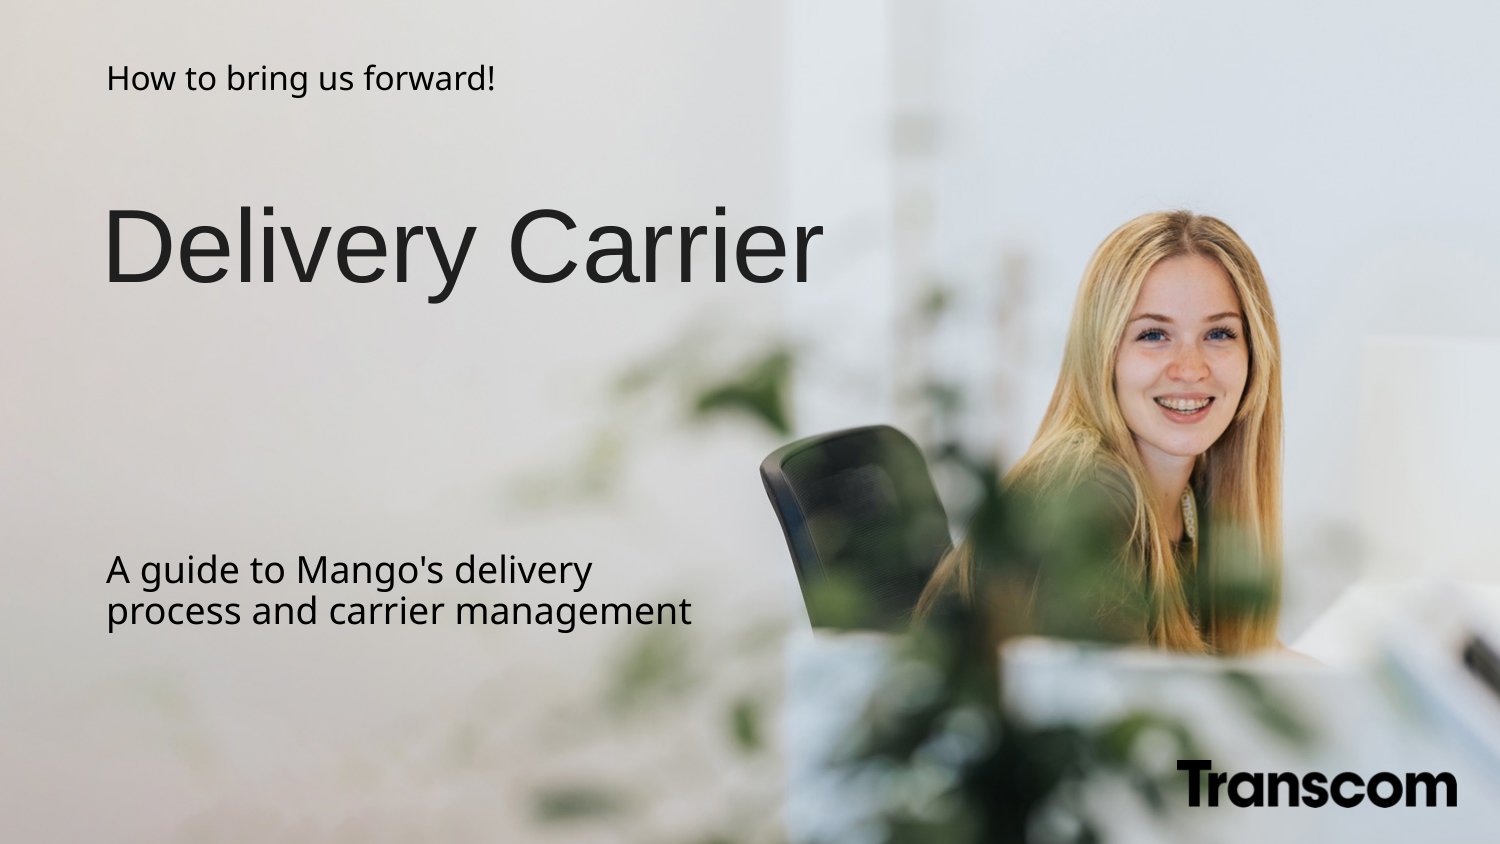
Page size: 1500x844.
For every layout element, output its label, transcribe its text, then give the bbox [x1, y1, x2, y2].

picture [0, 0, 1500, 844]
list How to bring us forward! [106, 62, 936, 122]
subtitle A guide to Mango's delivery process and carrier management [106, 551, 720, 710]
title Delivery Carrier [101, 192, 1021, 463]
